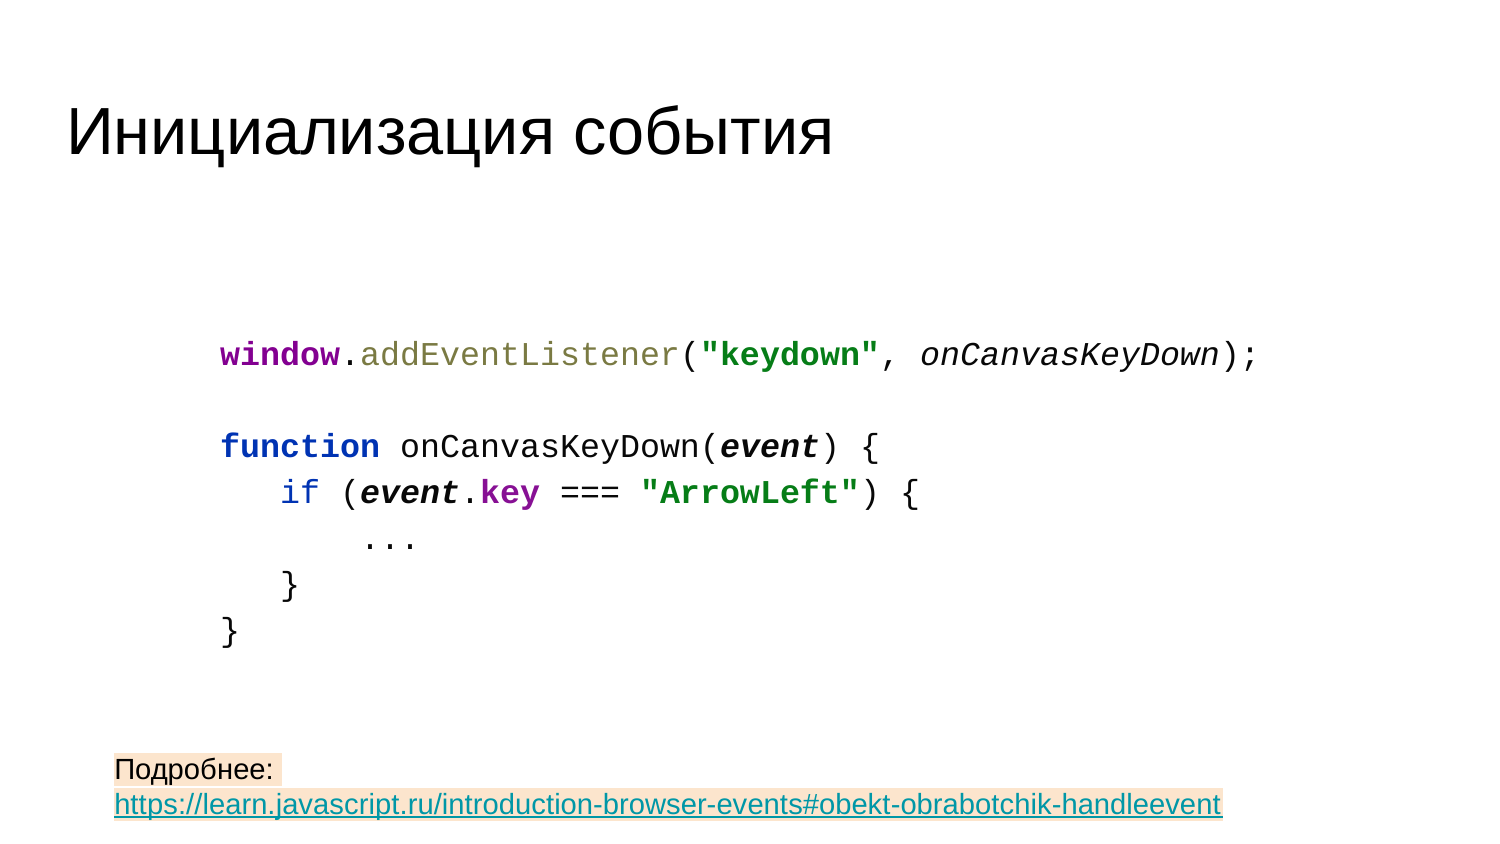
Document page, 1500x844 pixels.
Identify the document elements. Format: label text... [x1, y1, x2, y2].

title Инициализация события [51, 72, 1449, 167]
text_box Подробнее: https://learn.javascript.ru/introduction-browser-events#obekt-obrabotchik-handleevent [99, 735, 1401, 836]
text_box window.addEventListener("keydown", onCanvasKeyDown); function onCanvasKeyDown(event) { if (event.key === "ArrowLeft") { ... } } [205, 311, 1295, 667]
